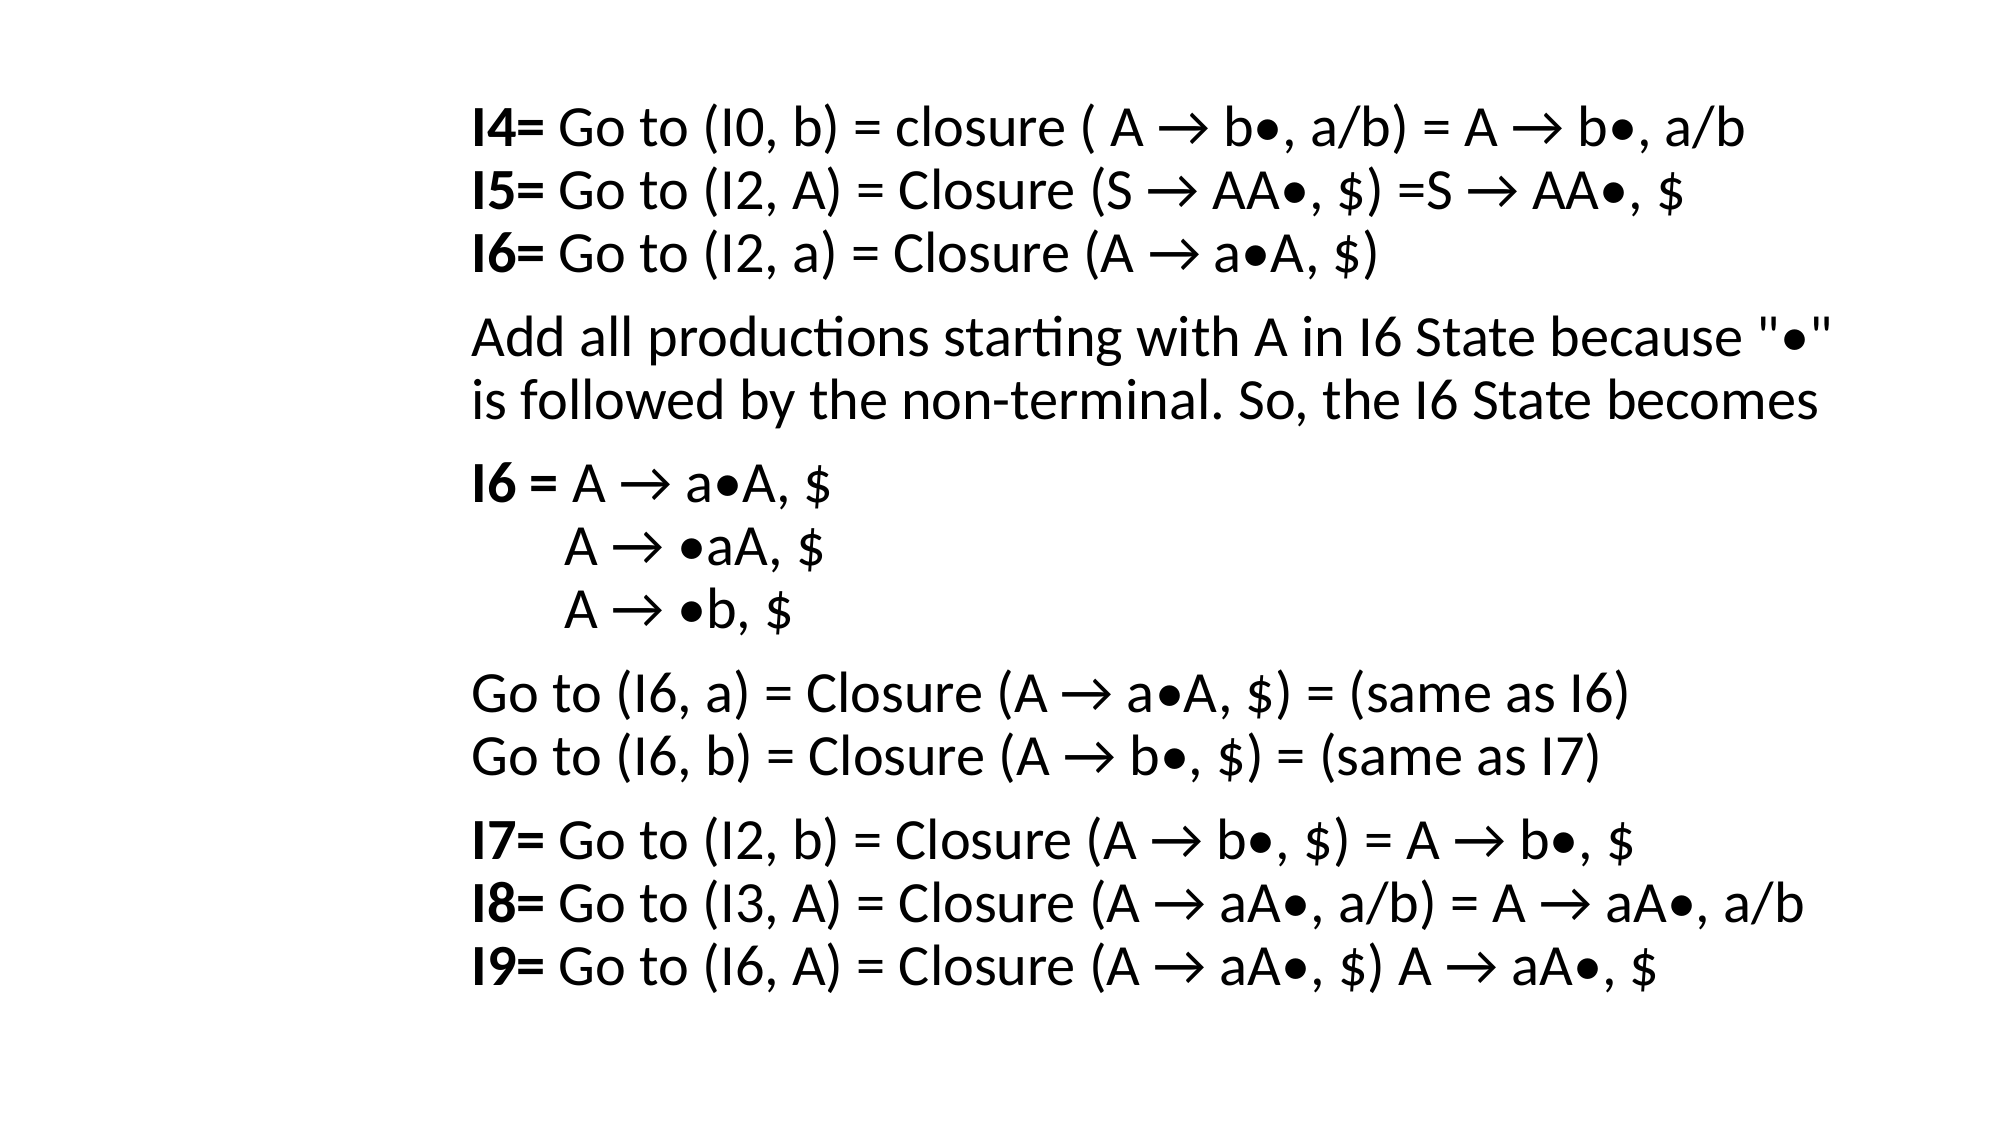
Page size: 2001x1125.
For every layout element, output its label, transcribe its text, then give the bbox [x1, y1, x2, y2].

list I4= Go to (I0, b) = closure ( A → b•, a/b) = A → b•, a/b I5= Go to (I2, A) = Closure (S → AA•, $) =S → AA•, $ I6= Go to (I2, a) = Closure (A → a•A, $) Add all productions starting with A in I6 State because "•" is followed by the non-terminal. So, the I6 State becomes I6 = A → a•A, $ A → •aA, $ A → •b, $ Go to (I6, a) = Closure (A → a•A, $) = (same as I6) Go to (I6, b) = Closure (A → b•, $) = (same as I7) I7= Go to (I2, b) = Closure (A → b•, $) = A → b•, $ I8= Go to (I3, A) = Closure (A → aA•, a/b) = A → aA•, a/b I9= Go to (I6, A) = Closure (A → aA•, $) A → aA•, $ [456, 88, 1863, 1014]
